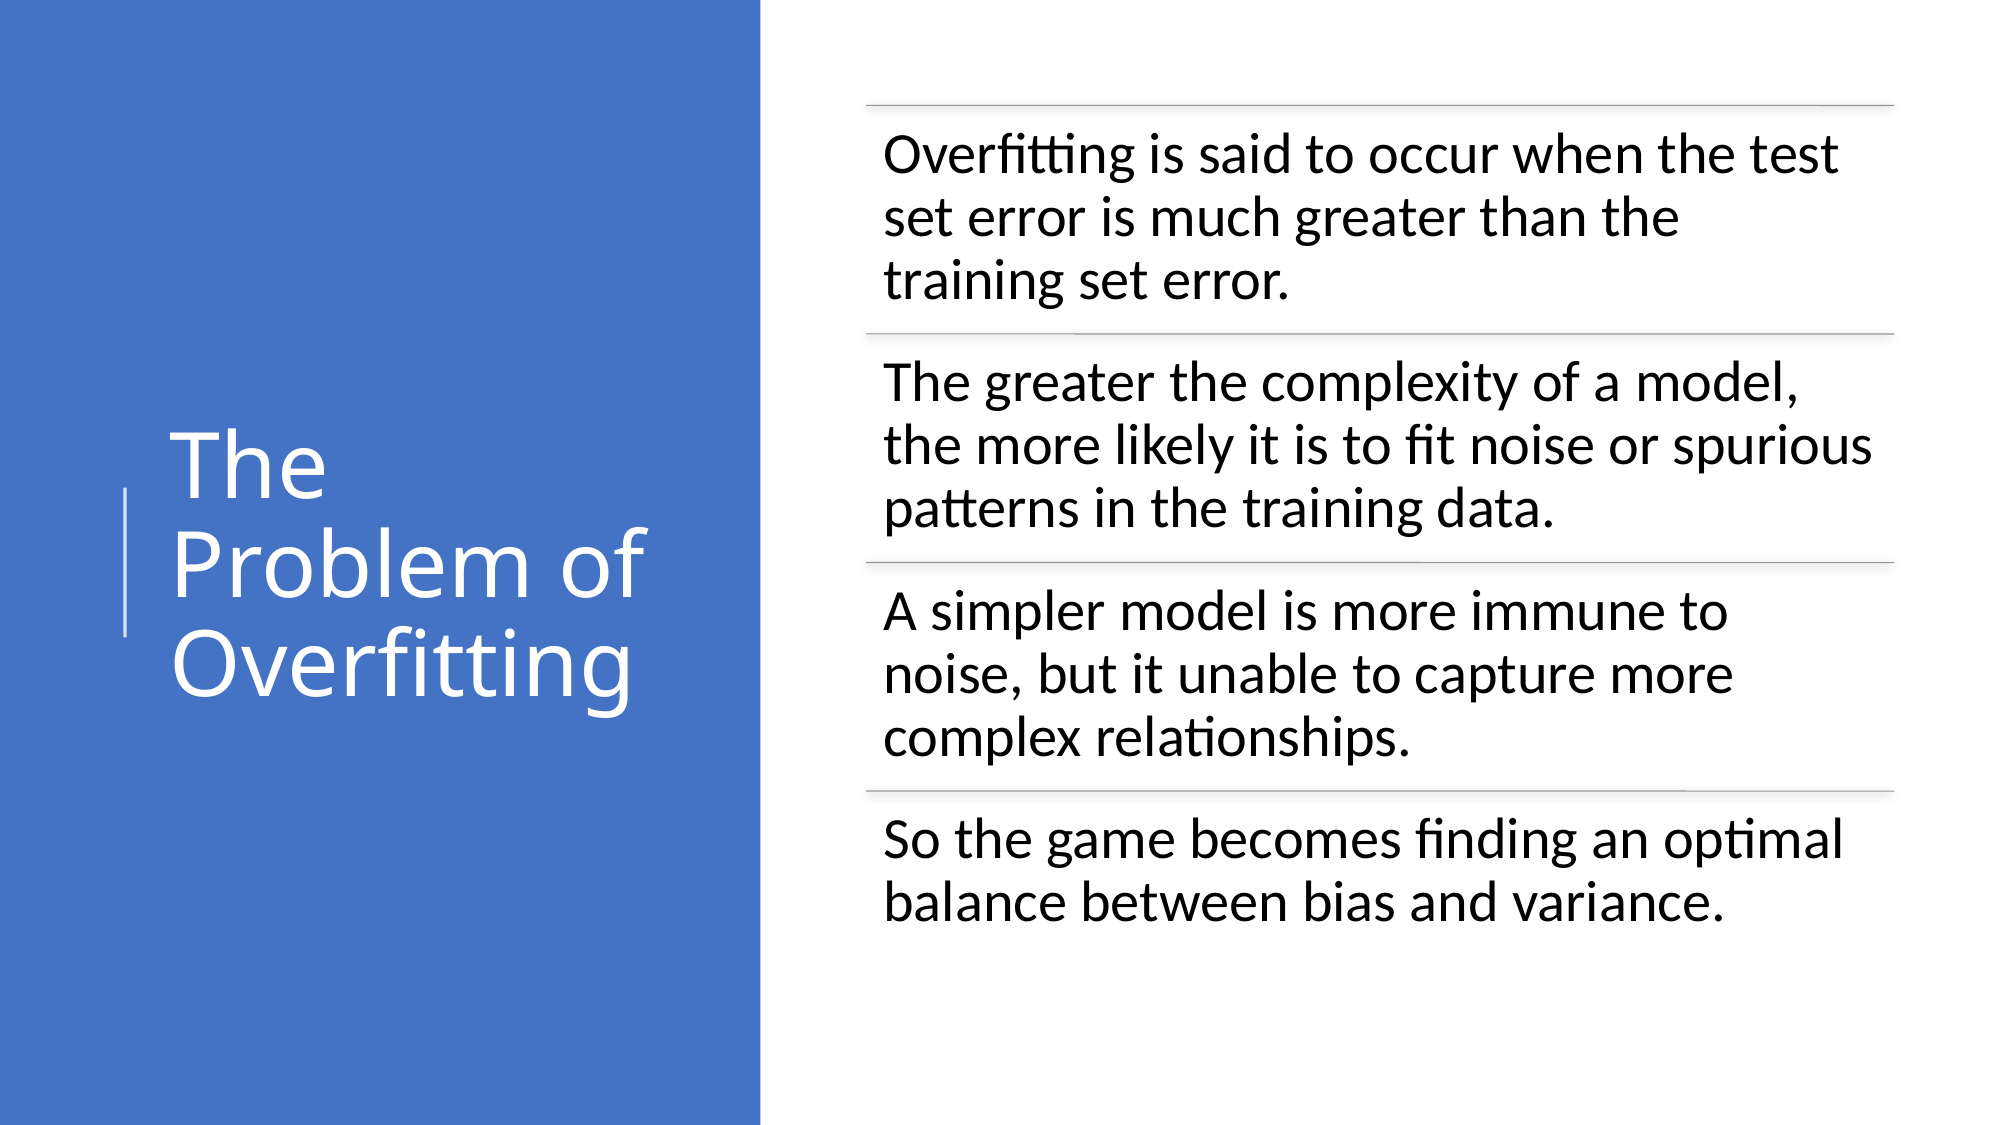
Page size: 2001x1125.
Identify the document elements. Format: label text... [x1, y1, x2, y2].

title The Problem of Overfitting [154, 116, 708, 1020]
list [866, 105, 1895, 1020]
text_box [0, 0, 761, 1125]
